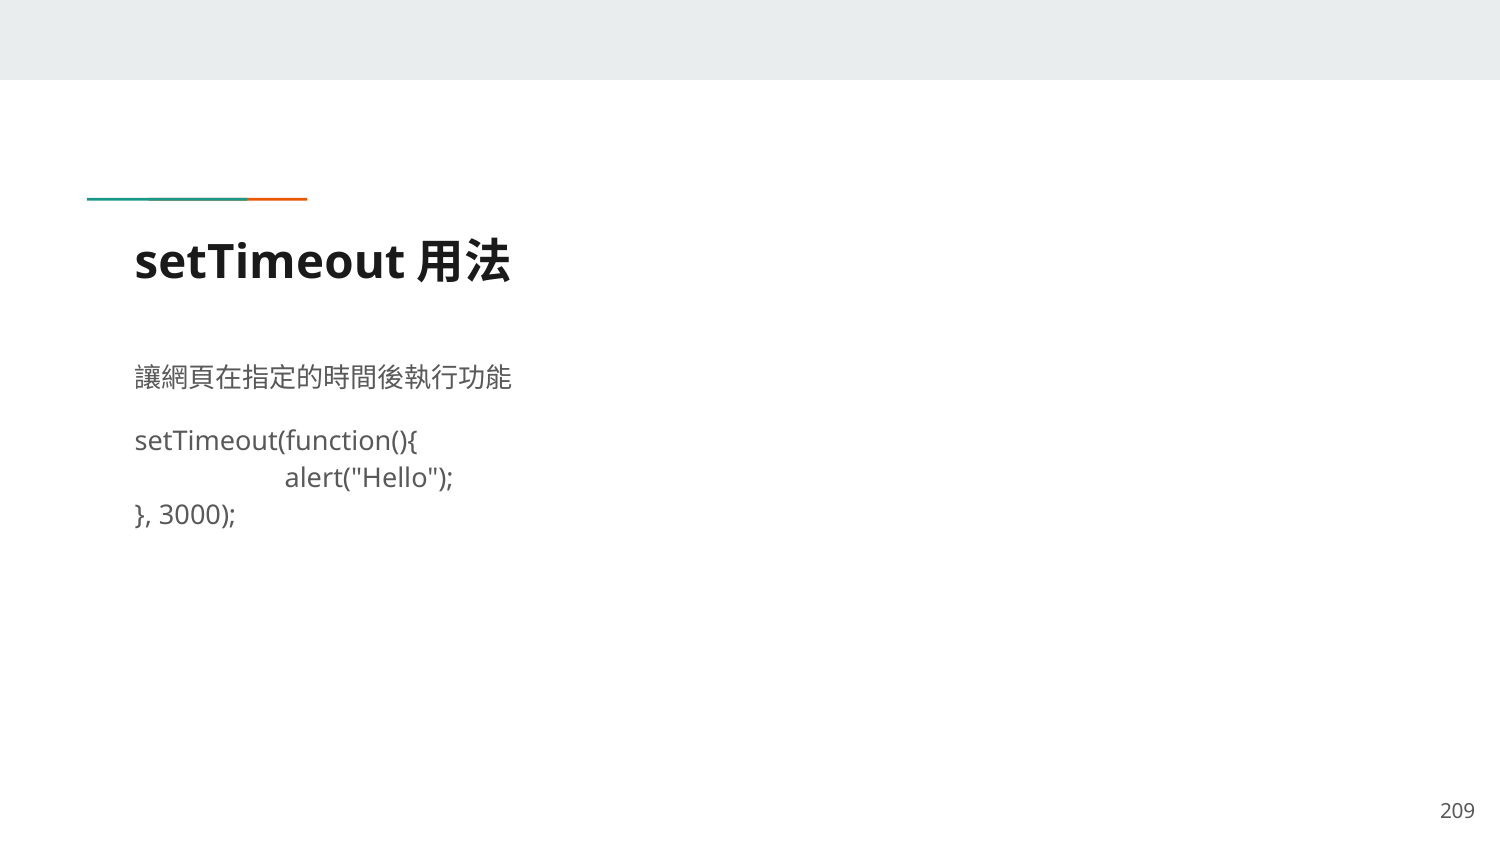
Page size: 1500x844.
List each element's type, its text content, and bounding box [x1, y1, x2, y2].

list 讓網頁在指定的時間後執行功能 setTimeout(function(){ alert("Hello"); }, 3000); [119, 341, 1381, 712]
title setTimeout用法 [119, 216, 1381, 305]
slide_number ‹#› [1400, 779, 1491, 844]
